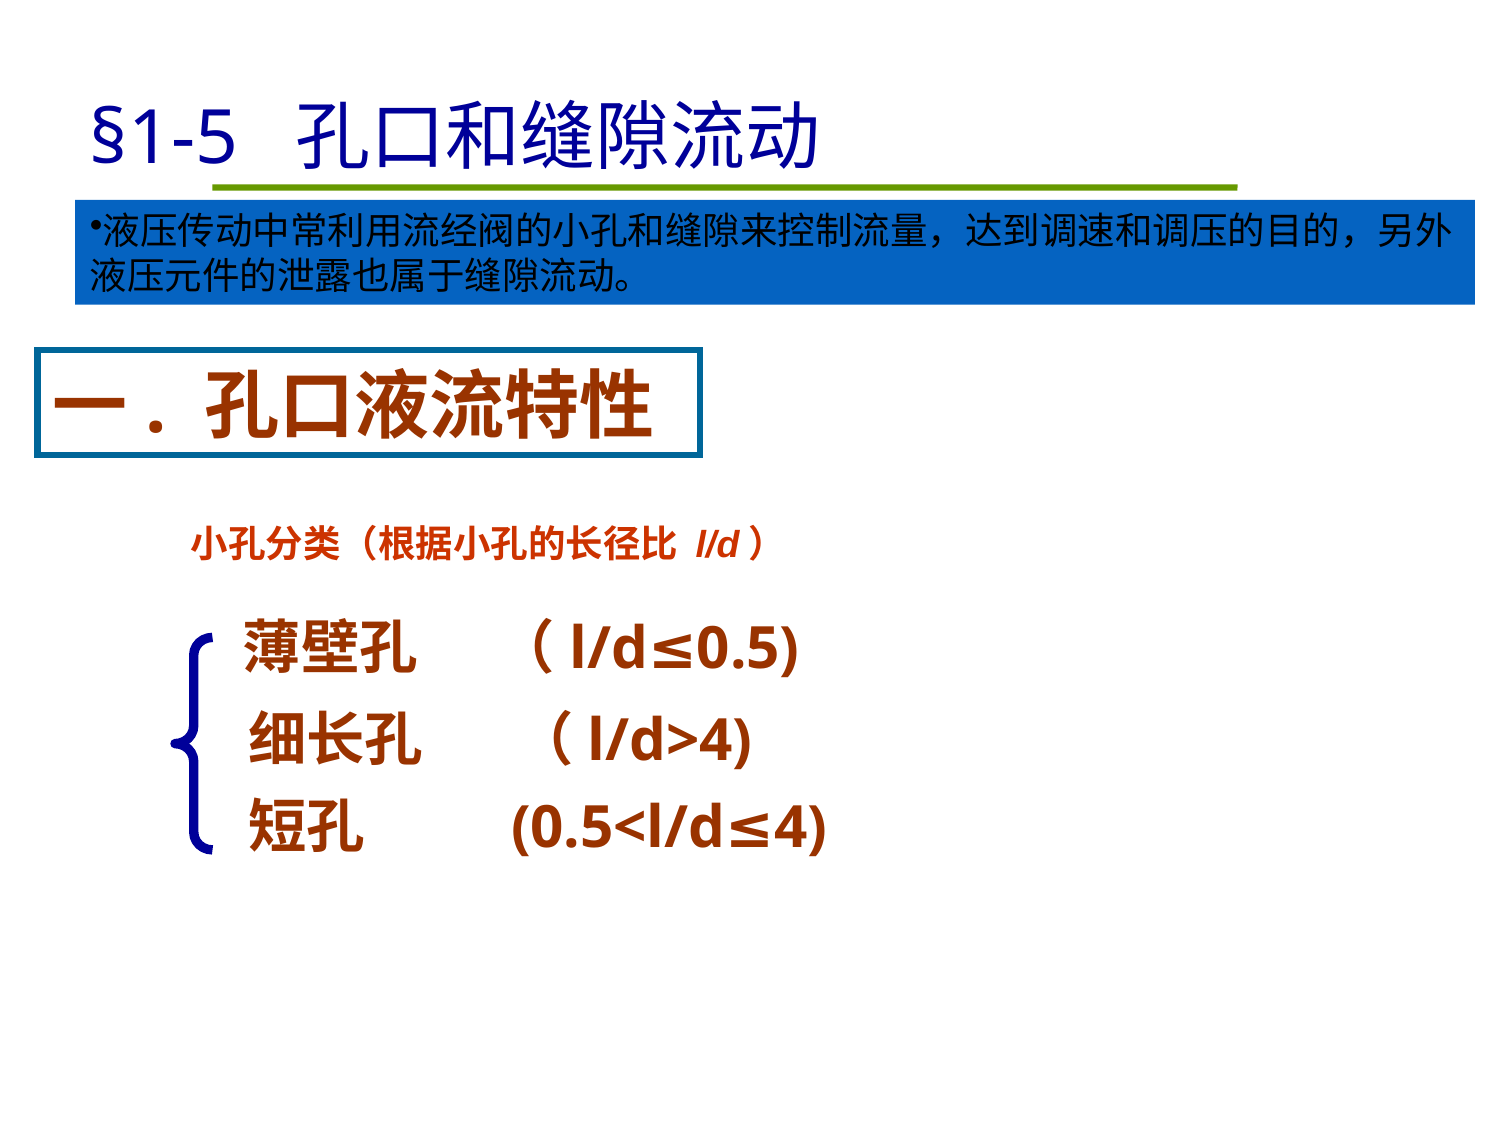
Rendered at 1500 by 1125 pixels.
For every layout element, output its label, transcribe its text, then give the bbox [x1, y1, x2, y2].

text_box 短孔 (0.5<l/d≤4) [233, 782, 1173, 867]
text_box §1-5 孔口和缝隙流动 [75, 75, 1354, 187]
text_box 一. 孔口液流特性 [37, 349, 700, 455]
text_box 小孔分类（根据小孔的长径比 l/d） [175, 512, 802, 573]
text_box 薄壁孔 （l/d≤0.5) [228, 602, 1050, 688]
text_box [174, 637, 213, 850]
text_box 细长孔 （l/d>4) [233, 694, 1028, 780]
text_box 液压传动中常利用流经阀的小孔和缝隙来控制流量，达到调速和调压的目的，另外液压元件的泄露也属于缝隙流动。 [75, 199, 1475, 305]
